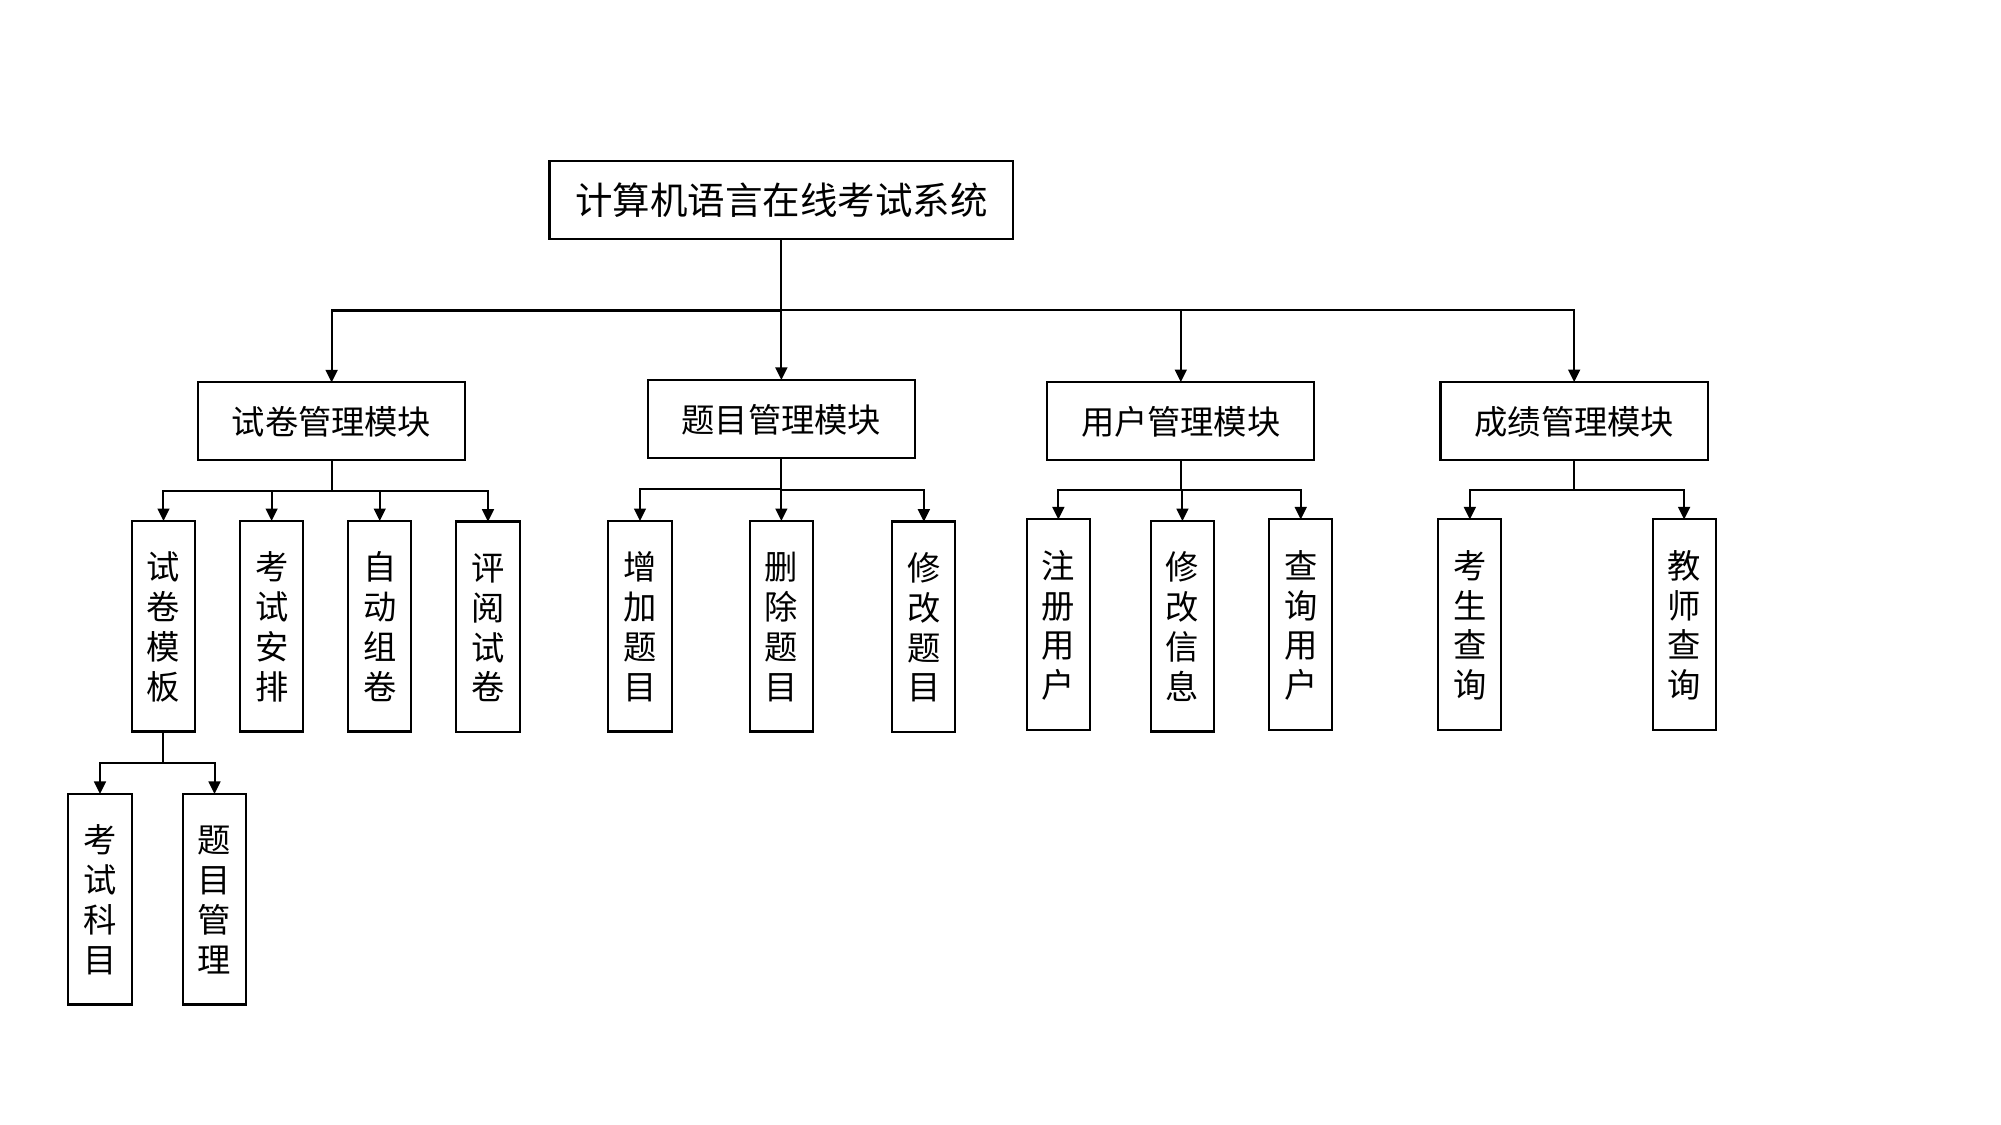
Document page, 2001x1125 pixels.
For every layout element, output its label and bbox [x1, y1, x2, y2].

text_box [68, 160, 1716, 1005]
